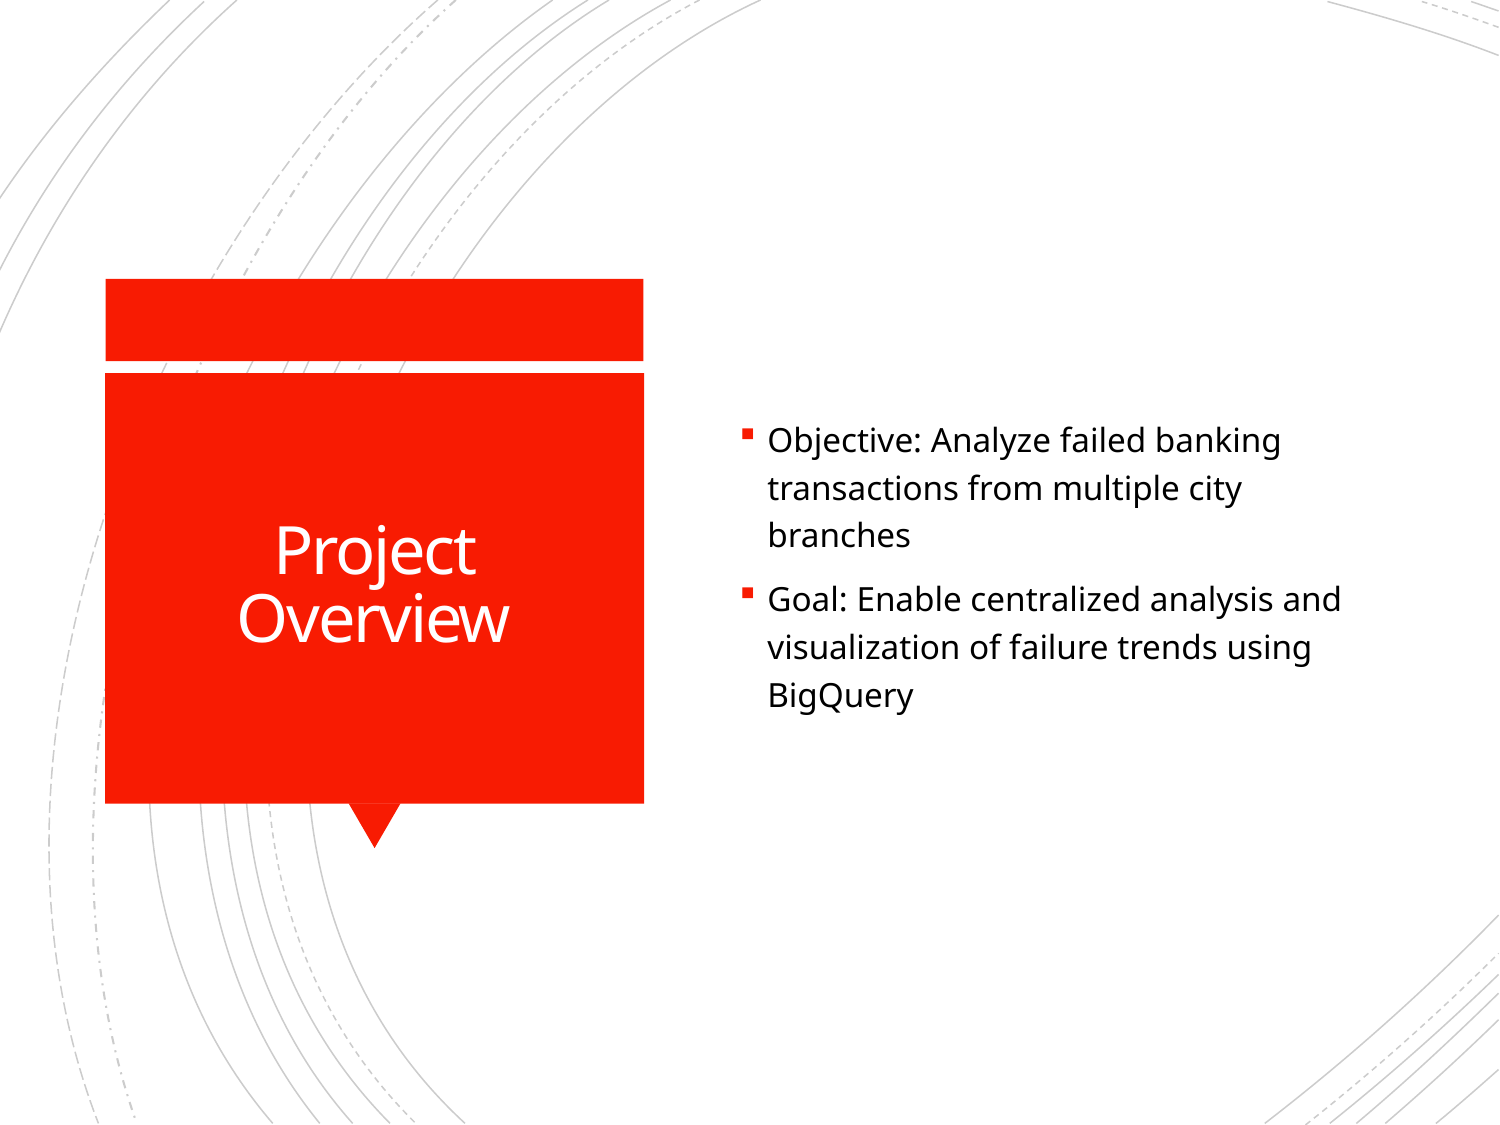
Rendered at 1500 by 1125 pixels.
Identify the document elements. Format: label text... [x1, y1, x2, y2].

list Objective: Analyze failed banking transactions from multiple city branches Goal: Enable centralized analysis and visualization of failure trends using BigQuery [724, 131, 1396, 993]
title Project Overview [118, 385, 630, 790]
